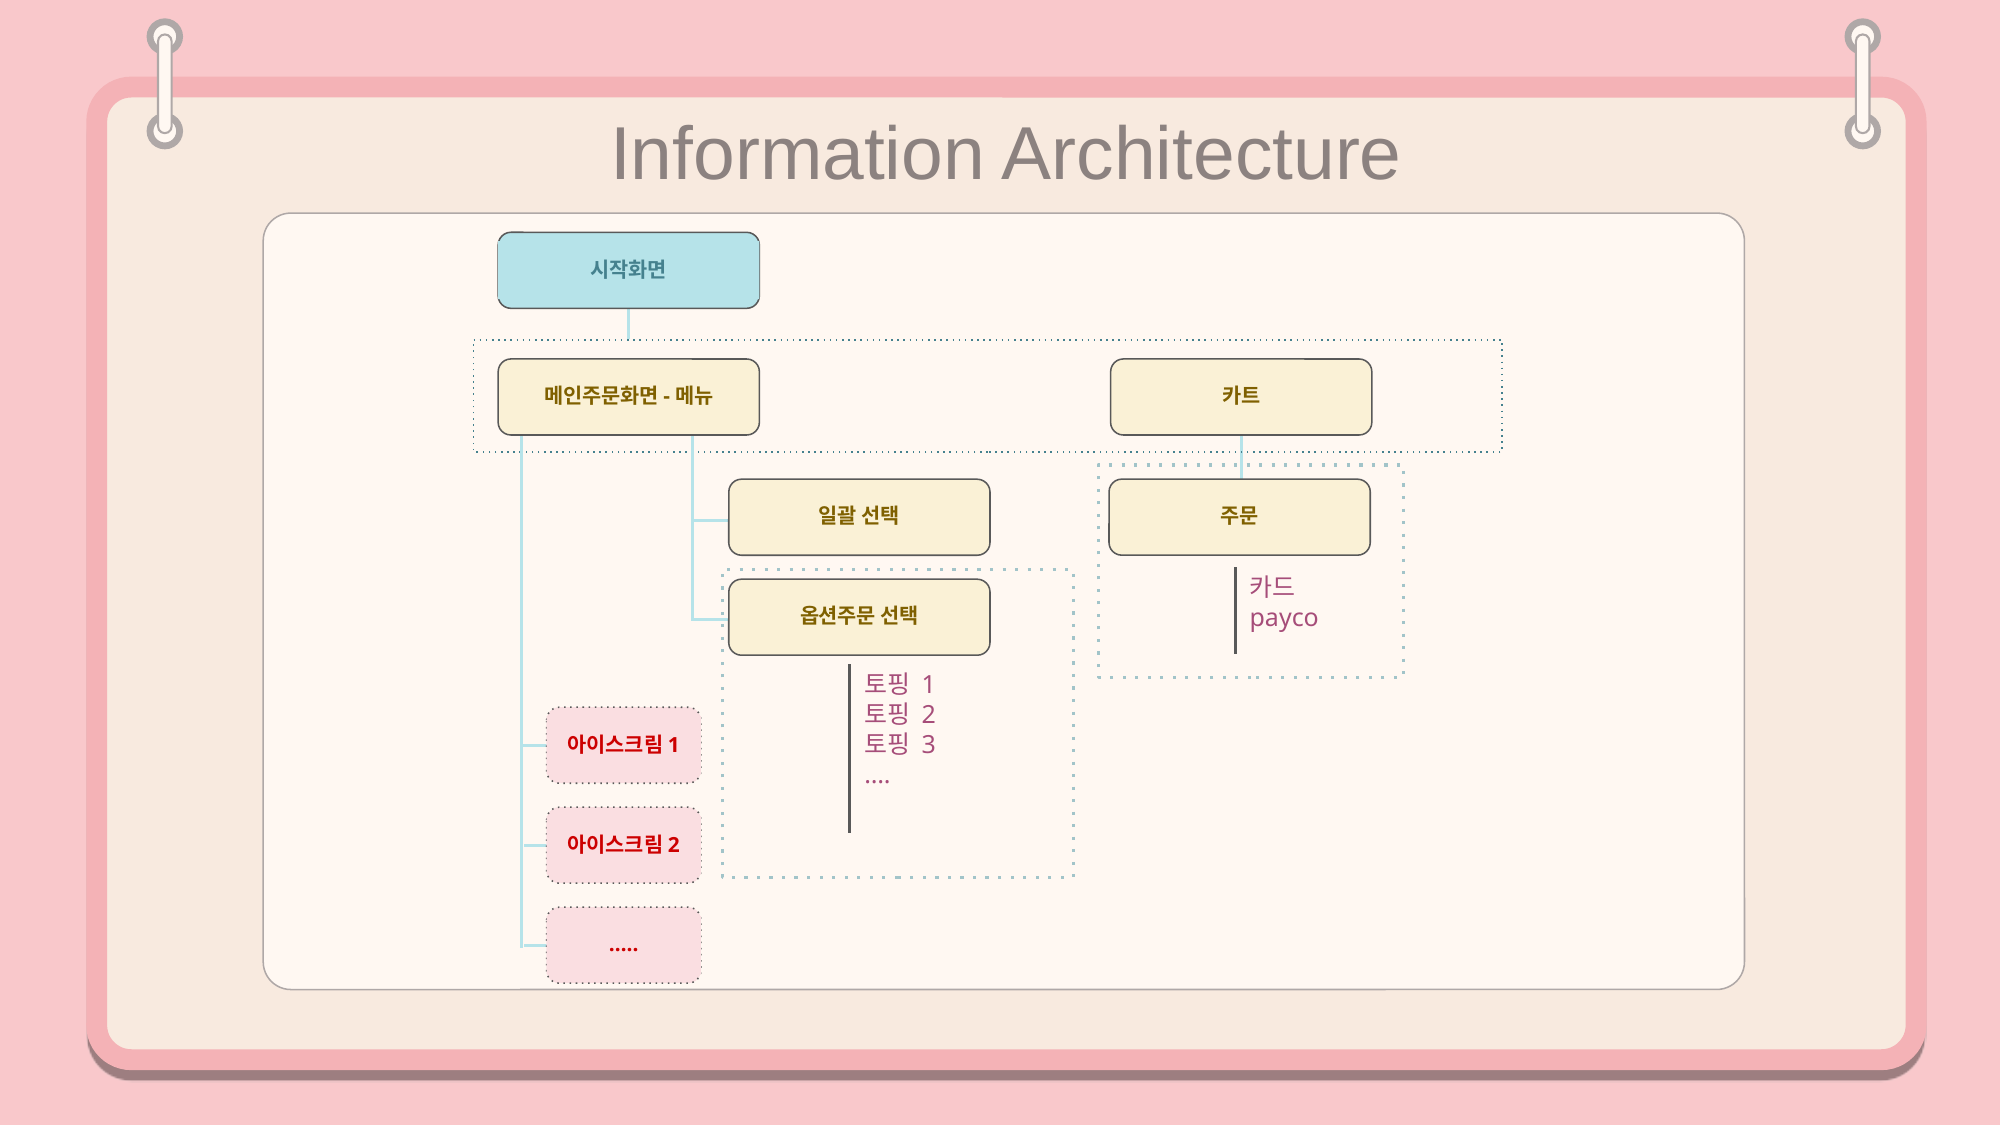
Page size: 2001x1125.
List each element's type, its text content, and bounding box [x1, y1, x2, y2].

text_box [473, 232, 1503, 984]
text_box Information Architecture [96, 87, 1917, 1060]
text_box [263, 213, 1745, 990]
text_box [149, 21, 180, 147]
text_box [1847, 21, 1878, 147]
